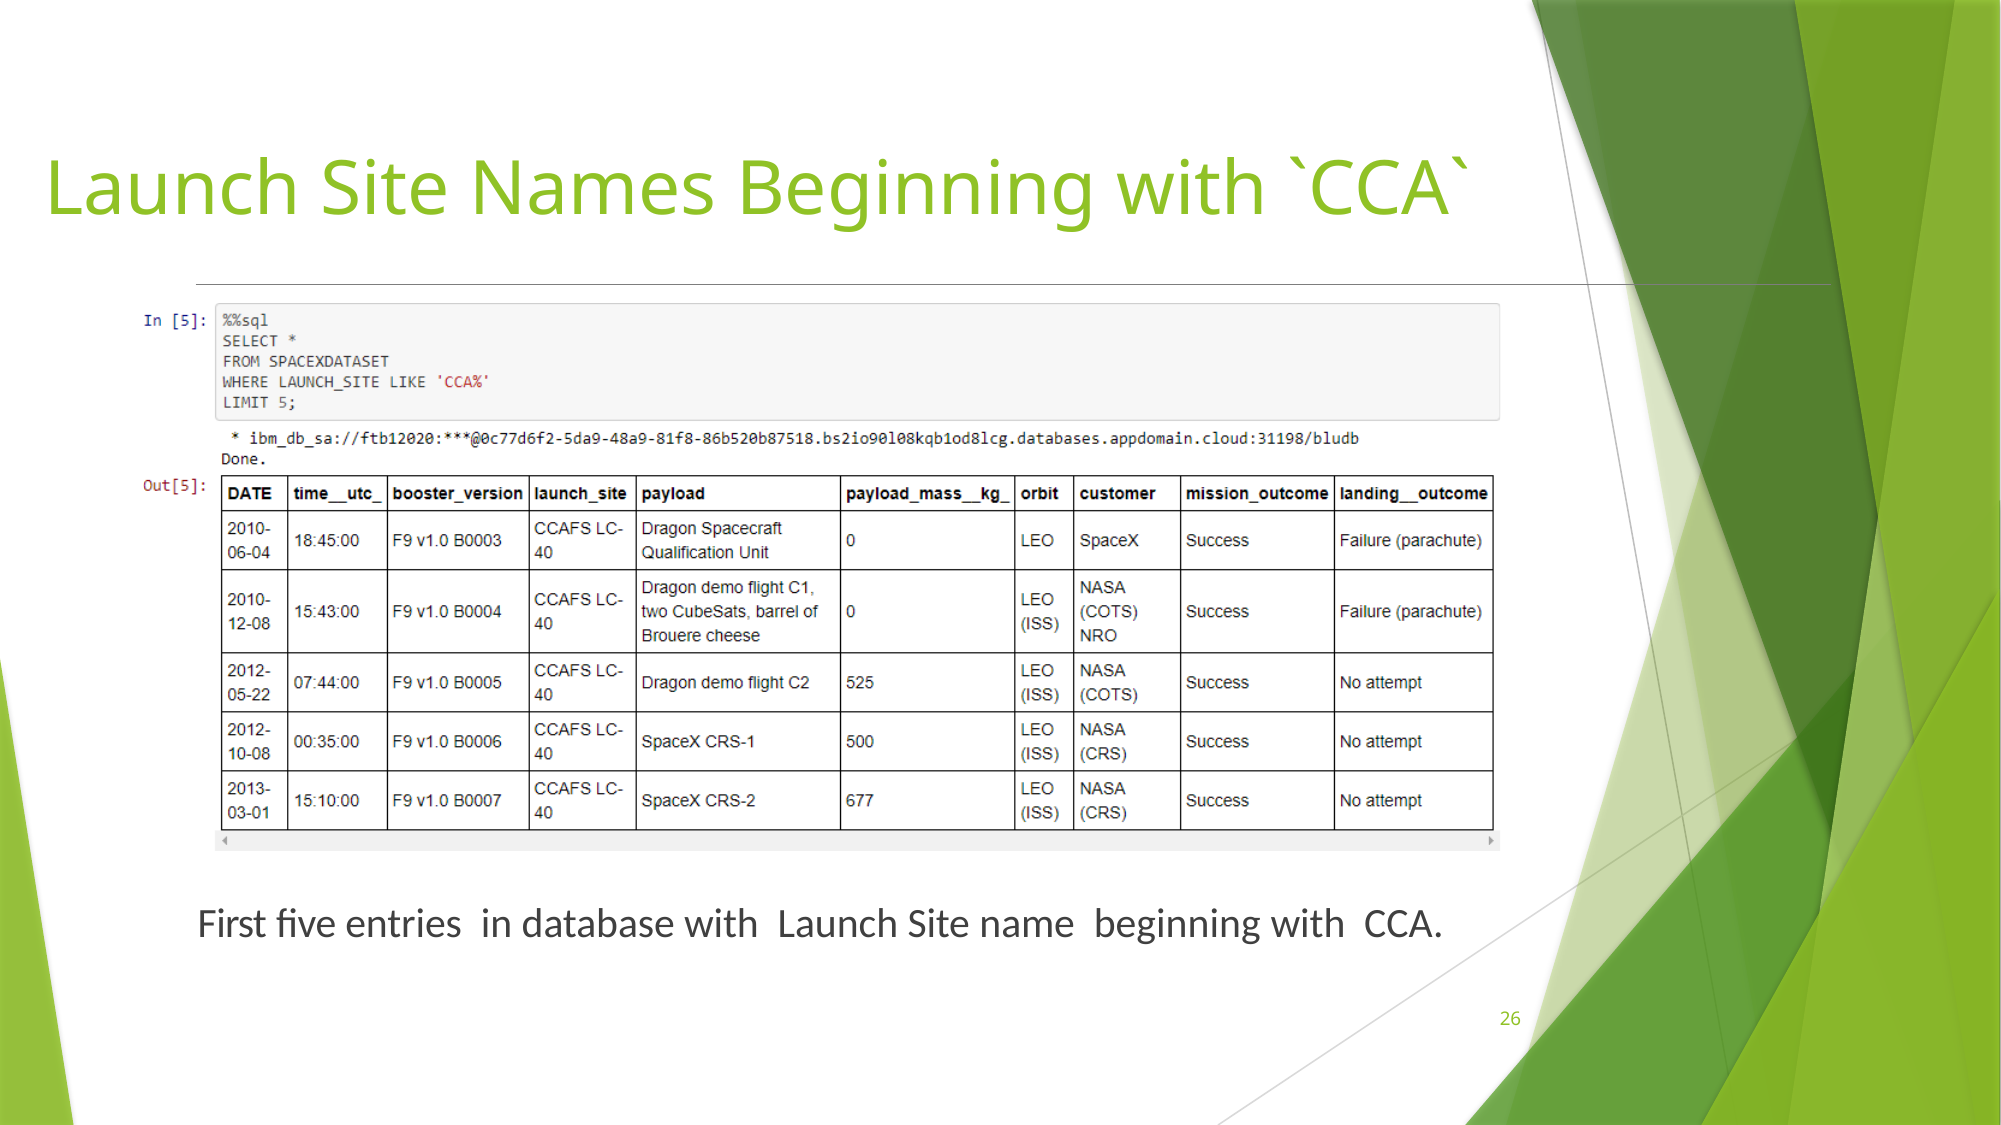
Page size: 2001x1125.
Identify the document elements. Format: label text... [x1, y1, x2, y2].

text_box [143, 303, 1501, 851]
title Launch Site Names Beginning with `CCA` [42, 137, 1601, 328]
slide_number 26 [1409, 694, 1522, 1125]
text_box First five entries in database with Launch Site name beginning with CCA. [195, 892, 1491, 946]
